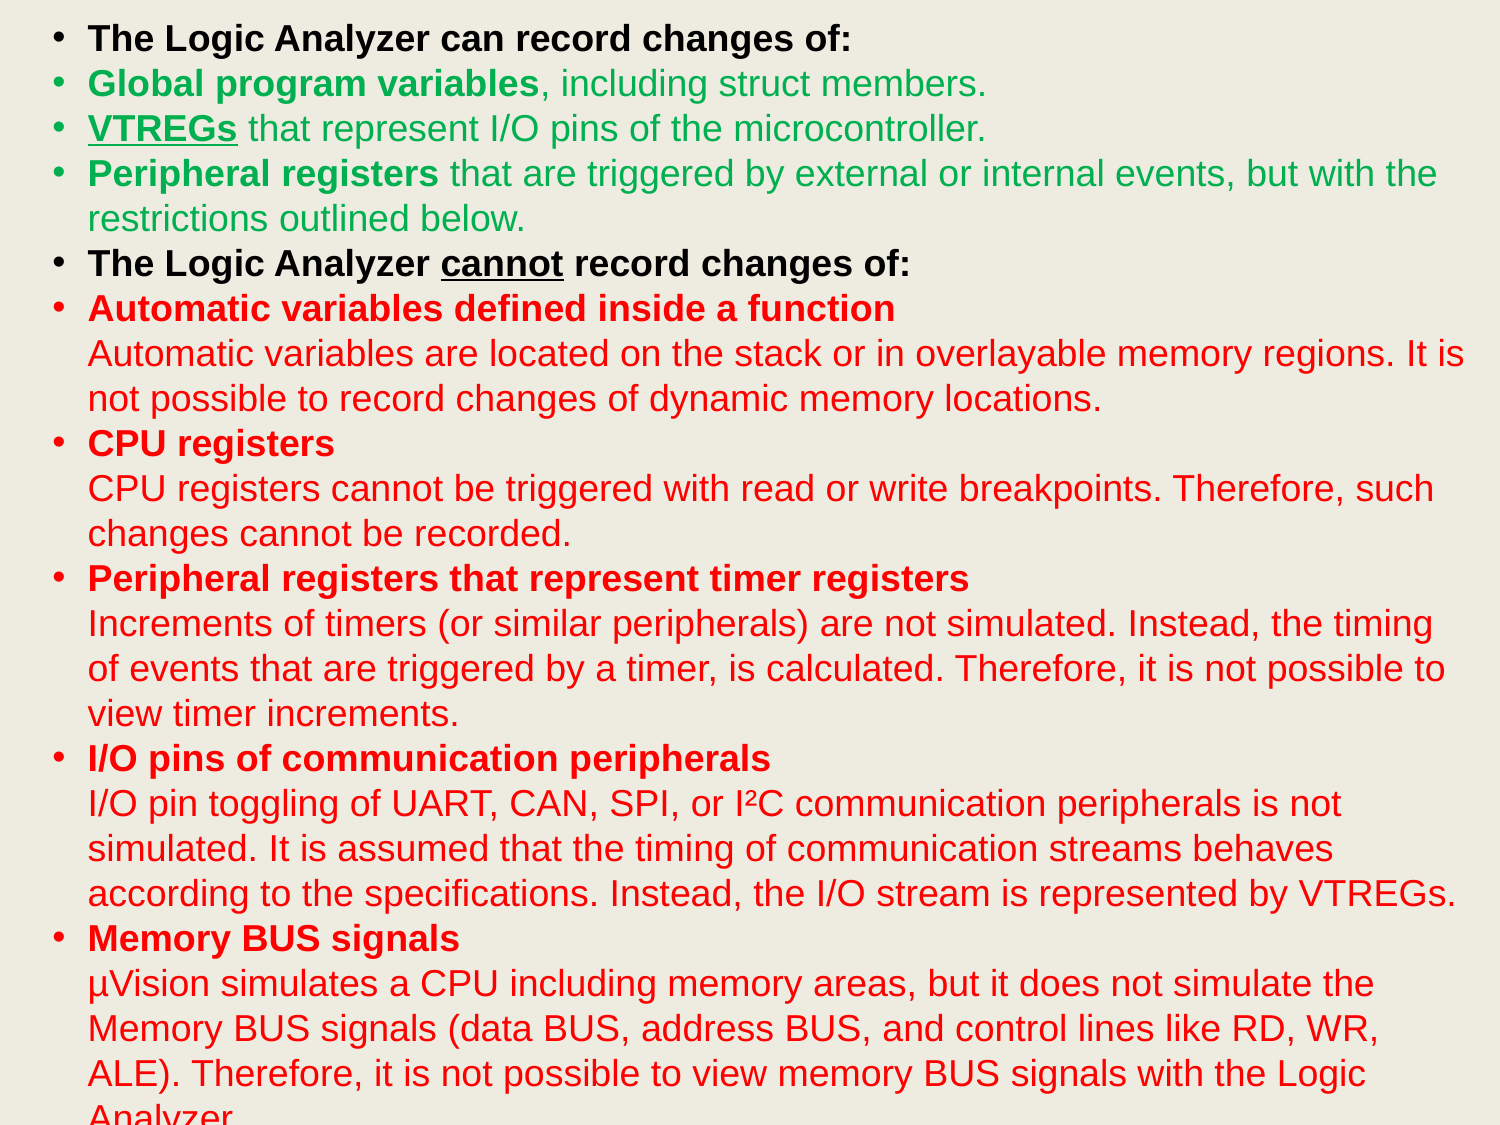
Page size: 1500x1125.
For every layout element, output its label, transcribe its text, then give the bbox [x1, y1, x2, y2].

text_box The Logic Analyzer can record changes of: Global program variables, including struct members. VTREGs that represent I/O pins of the microcontroller. Peripheral registers that are triggered by external or internal events, but with the restrictions outlined below. The Logic Analyzer cannot record changes of: Automatic variables defined inside a function Automatic variables are located on the stack or in overlayable memory regions. It is not possible to record changes of dynamic memory locations. CPU registers CPU registers cannot be triggered with read or write breakpoints. Therefore, such changes cannot be recorded. Peripheral registers that represent timer registers Increments of timers (or similar peripherals) are not simulated. Instead, the timing of events that are triggered by a timer, is calculated. Therefore, it is not possible to view timer increments. I/O pins of communication peripherals I/O pin toggling of UART, CAN, SPI, or I²C communication peripherals is not simulated. It is assumed that the timing of communication streams behaves according to the specifications. Instead, the I/O stream is represented by VTREGs. Memory BUS signals µVision simulates a CPU including memory areas, but it does not simulate the Memory BUS signals (data BUS, address BUS, and control lines like RD, WR, ALE). Therefore, it is not possible to view memory BUS signals with the Logic Analyzer. [37, 6, 1488, 1125]
